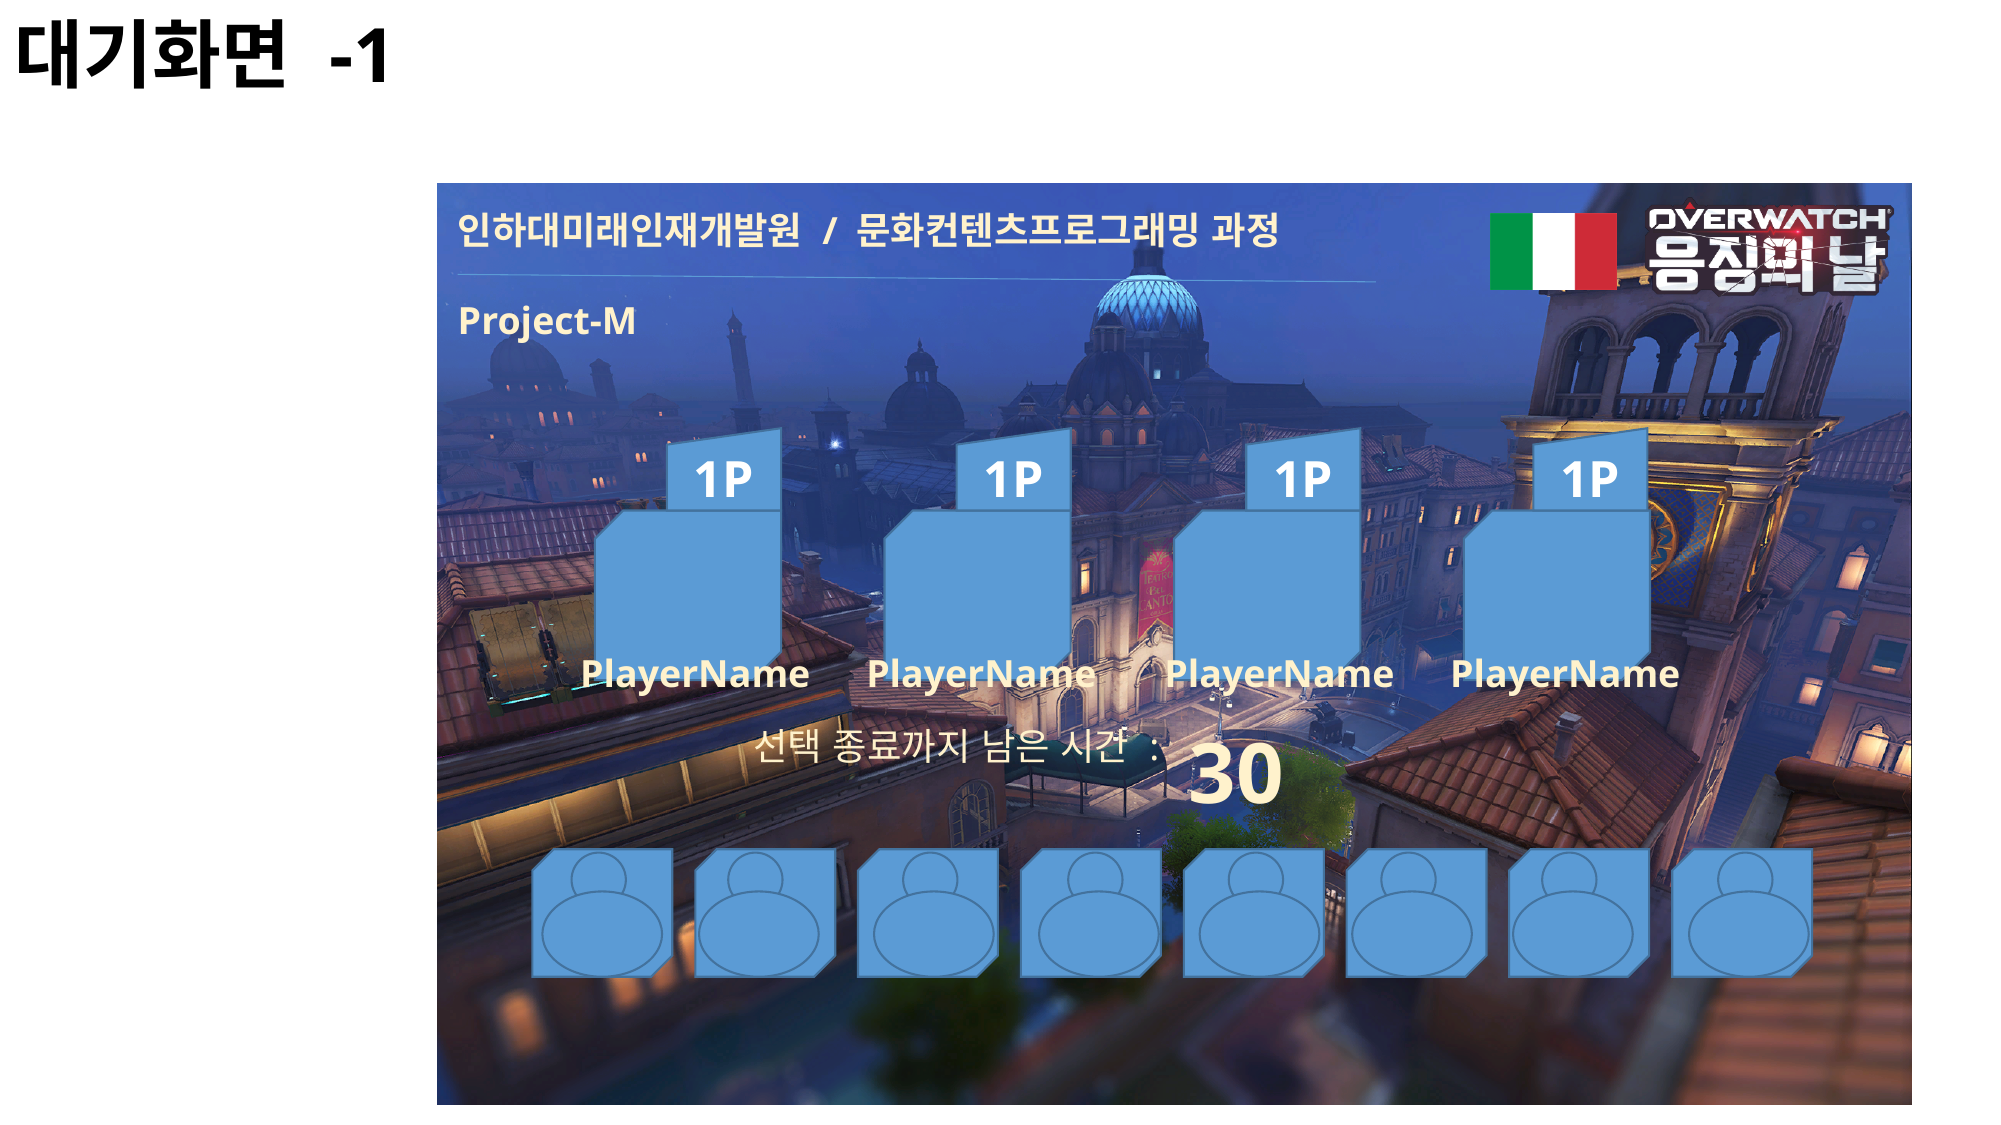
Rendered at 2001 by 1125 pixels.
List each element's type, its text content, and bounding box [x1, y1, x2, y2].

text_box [457, 206, 1376, 344]
text_box 대기화면 -1 [0, 0, 957, 105]
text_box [532, 849, 1813, 977]
picture [436, 183, 1912, 1105]
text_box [1490, 189, 1896, 310]
